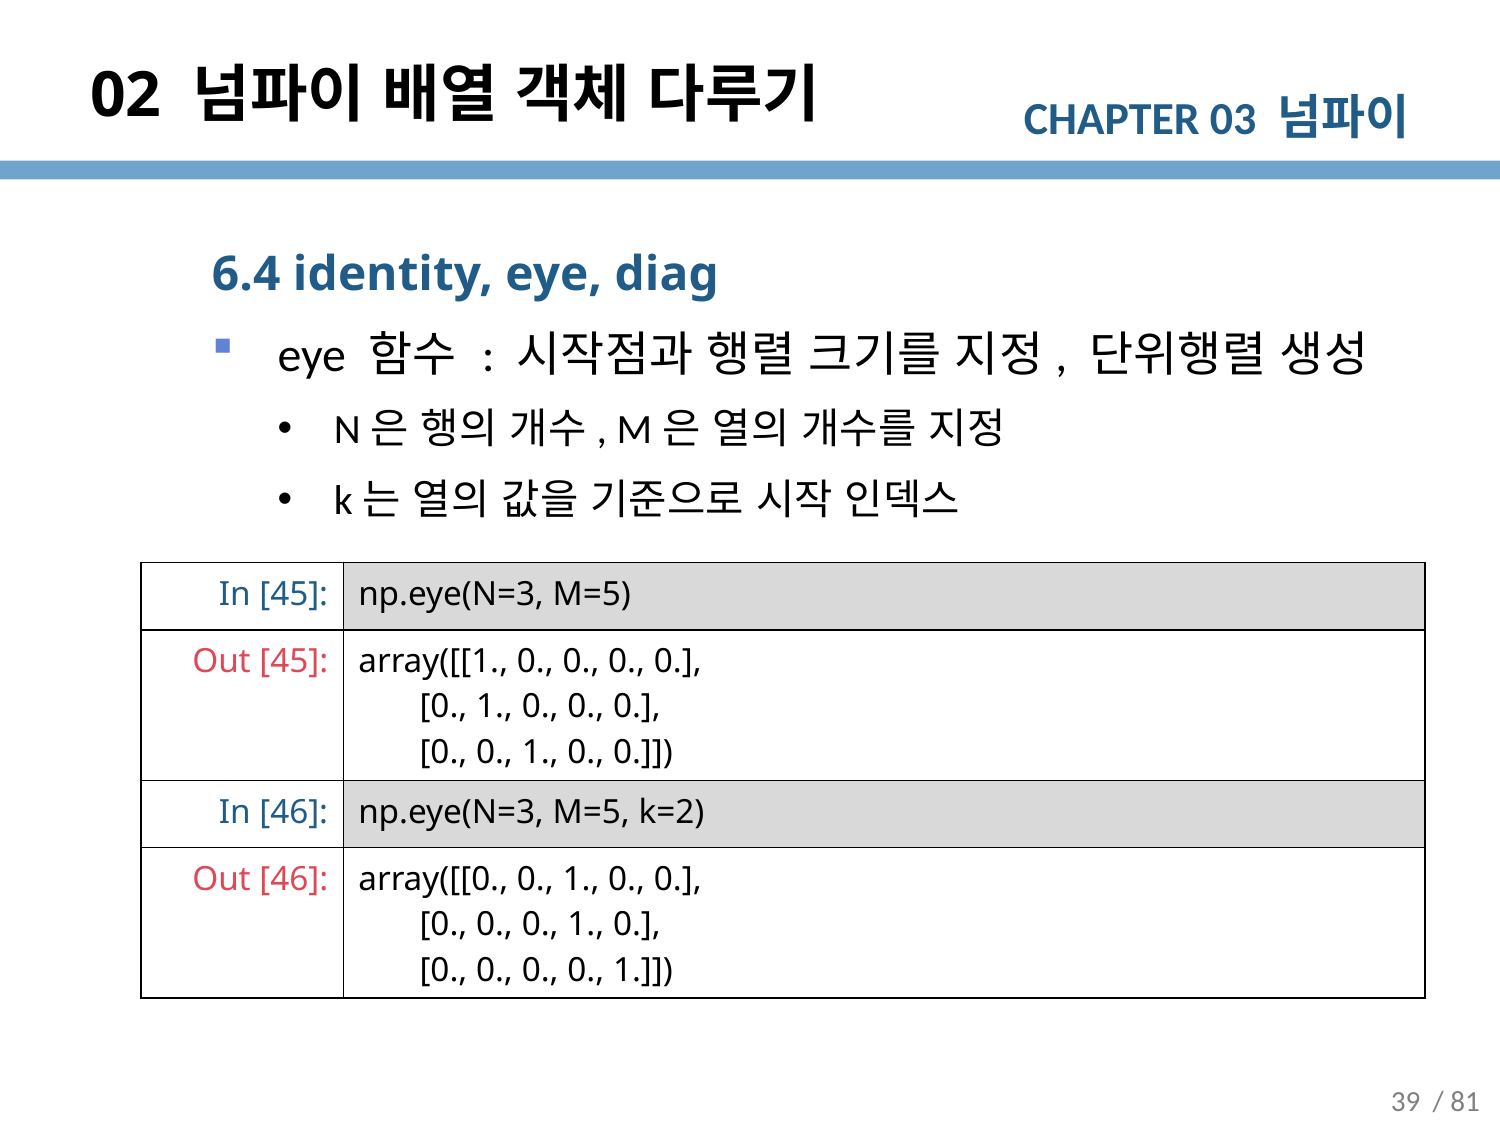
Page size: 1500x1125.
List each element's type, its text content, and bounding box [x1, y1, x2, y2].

table_header np.eye(N=3, M=5) [344, 563, 1424, 629]
table_cell array([[1., 0., 0., 0., 0.], [0., 1., 0., 0., 0.], [0., 0., 1., 0., 0.]]) [344, 631, 1424, 780]
table_cell In [46]: [142, 781, 343, 847]
table_cell Out [45]: [142, 631, 343, 780]
table_header In [45]: [142, 563, 343, 629]
list 6.4 identity, eye, diag eye 함수 : 시작점과 행렬 크기를 지정, 단위행렬 생성 N은 행의 개수, M은 열의 개수를 지정 k는 열의 값을 기준으로 시작 인덱스 [75, 220, 1425, 546]
table_cell array([[0., 0., 1., 0., 0.], [0., 0., 0., 1., 0.], [0., 0., 0., 0., 1.]]) [344, 848, 1424, 997]
table_cell np.eye(N=3, M=5, k=2) [344, 781, 1424, 847]
table_cell Out [46]: [142, 848, 343, 997]
title 02 넘파이 배열 객체 다루기 [75, 45, 1250, 139]
